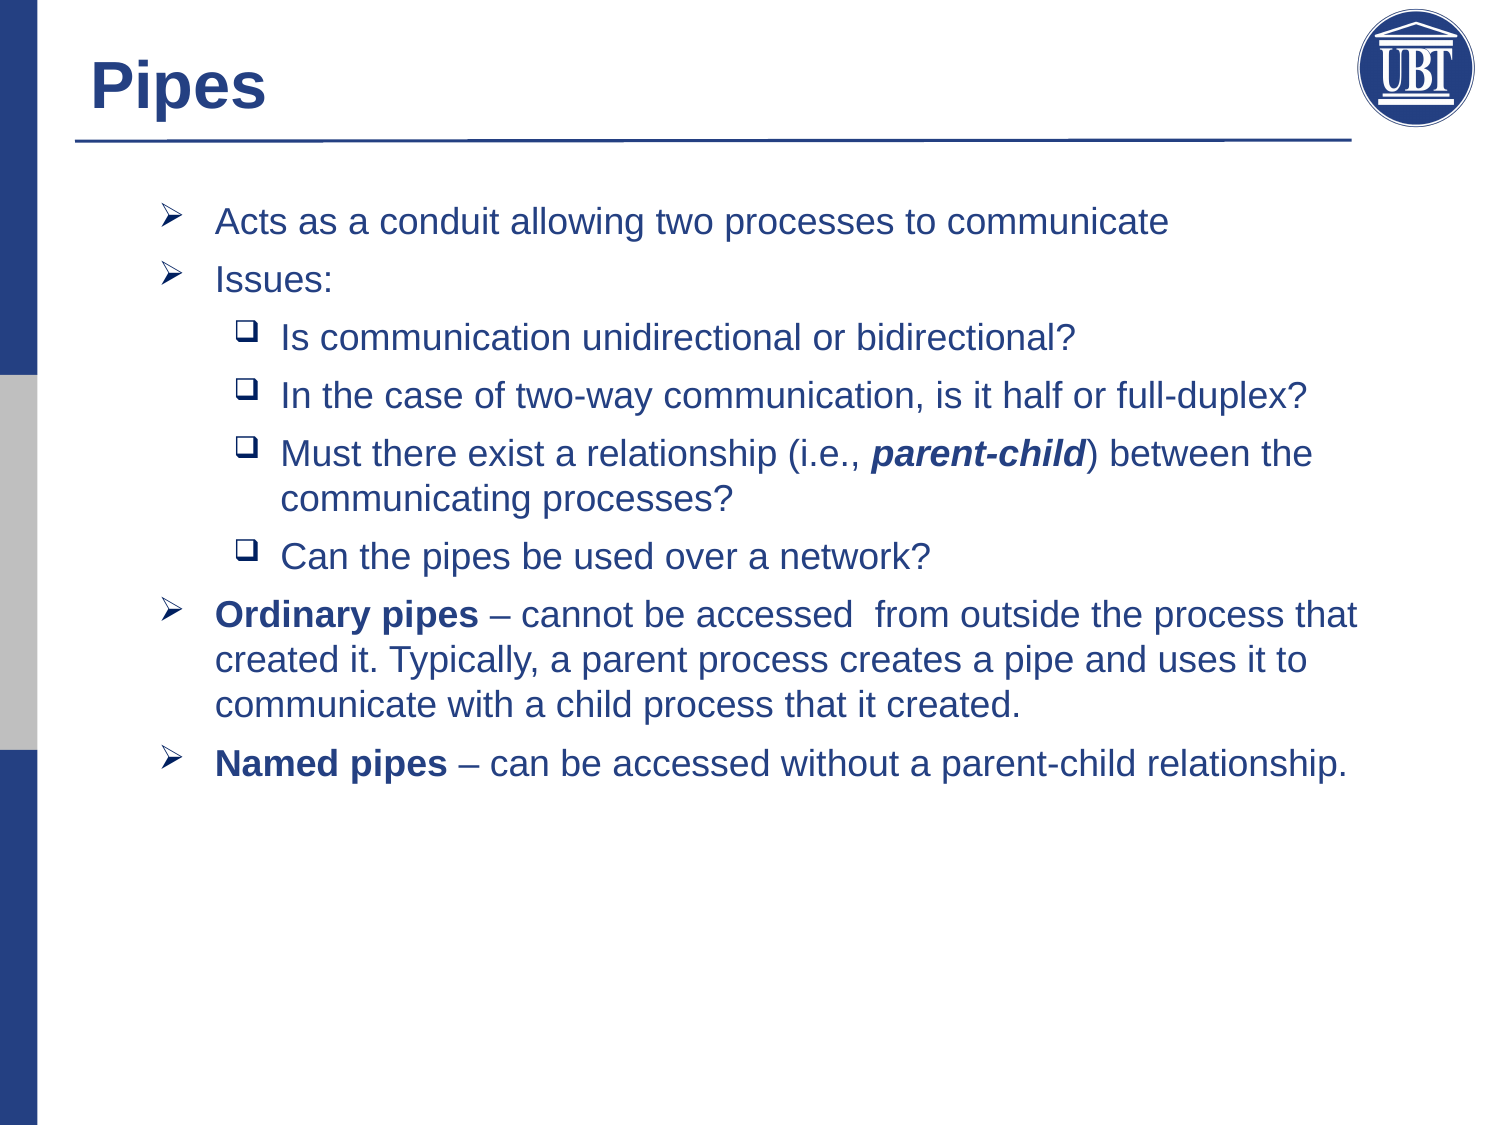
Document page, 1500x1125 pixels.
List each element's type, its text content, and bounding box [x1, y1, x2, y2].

list Acts as a conduit allowing two processes to communicate Issues: Is communication unidirectional or bidirectional? In the case of two-way communication, is it half or full-duplex? Must there exist a relationship (i.e., parent-child) between the communicating processes? Can the pipes be used over a network? Ordinary pipes – cannot be accessed from outside the process that created it. Typically, a parent process creates a pipe and uses it to communicate with a child process that it created. Named pipes – can be accessed without a parent-child relationship. [143, 189, 1389, 933]
title Pipes [75, 34, 1425, 130]
picture [1351, 5, 1481, 136]
